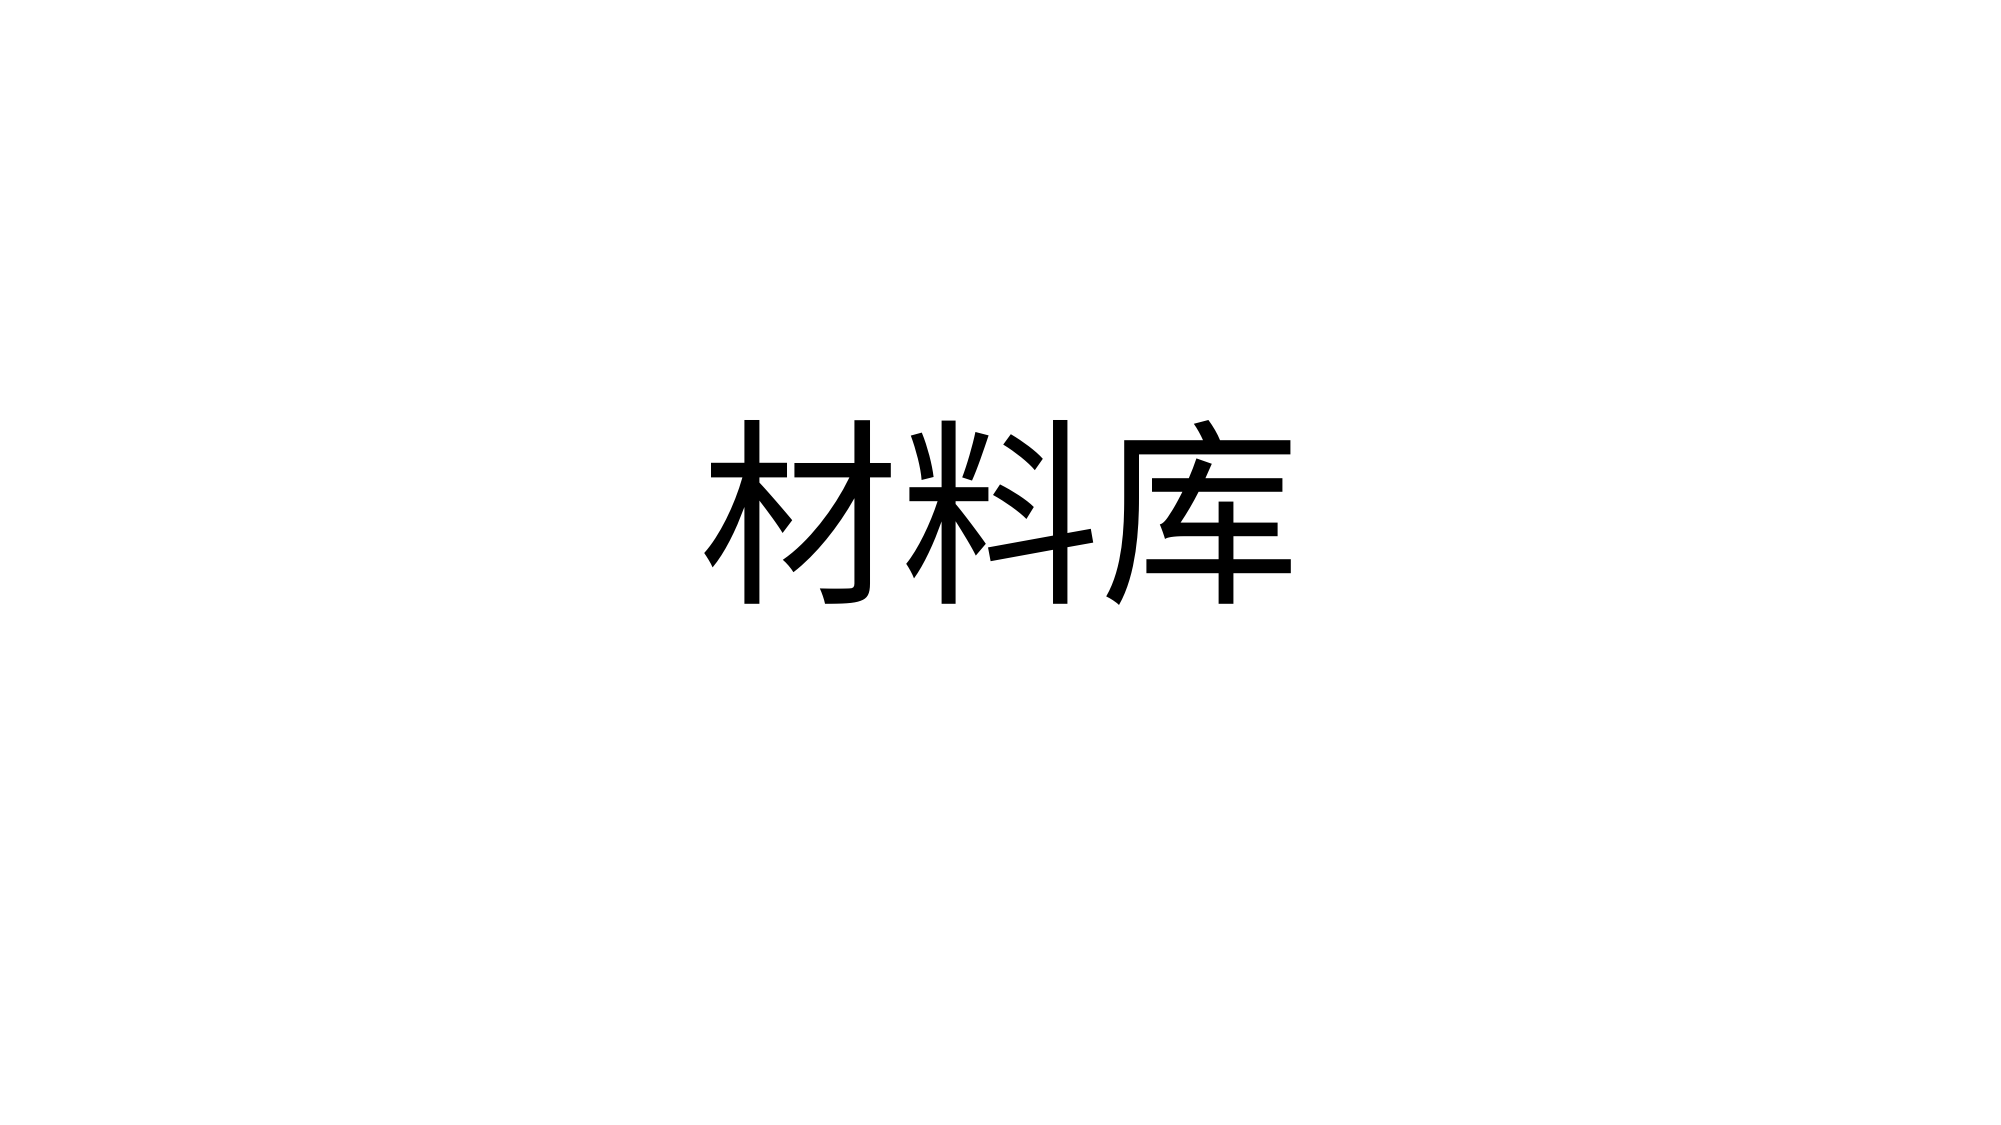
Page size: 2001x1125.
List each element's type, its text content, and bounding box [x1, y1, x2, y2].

title 材料库 [622, 247, 1378, 800]
